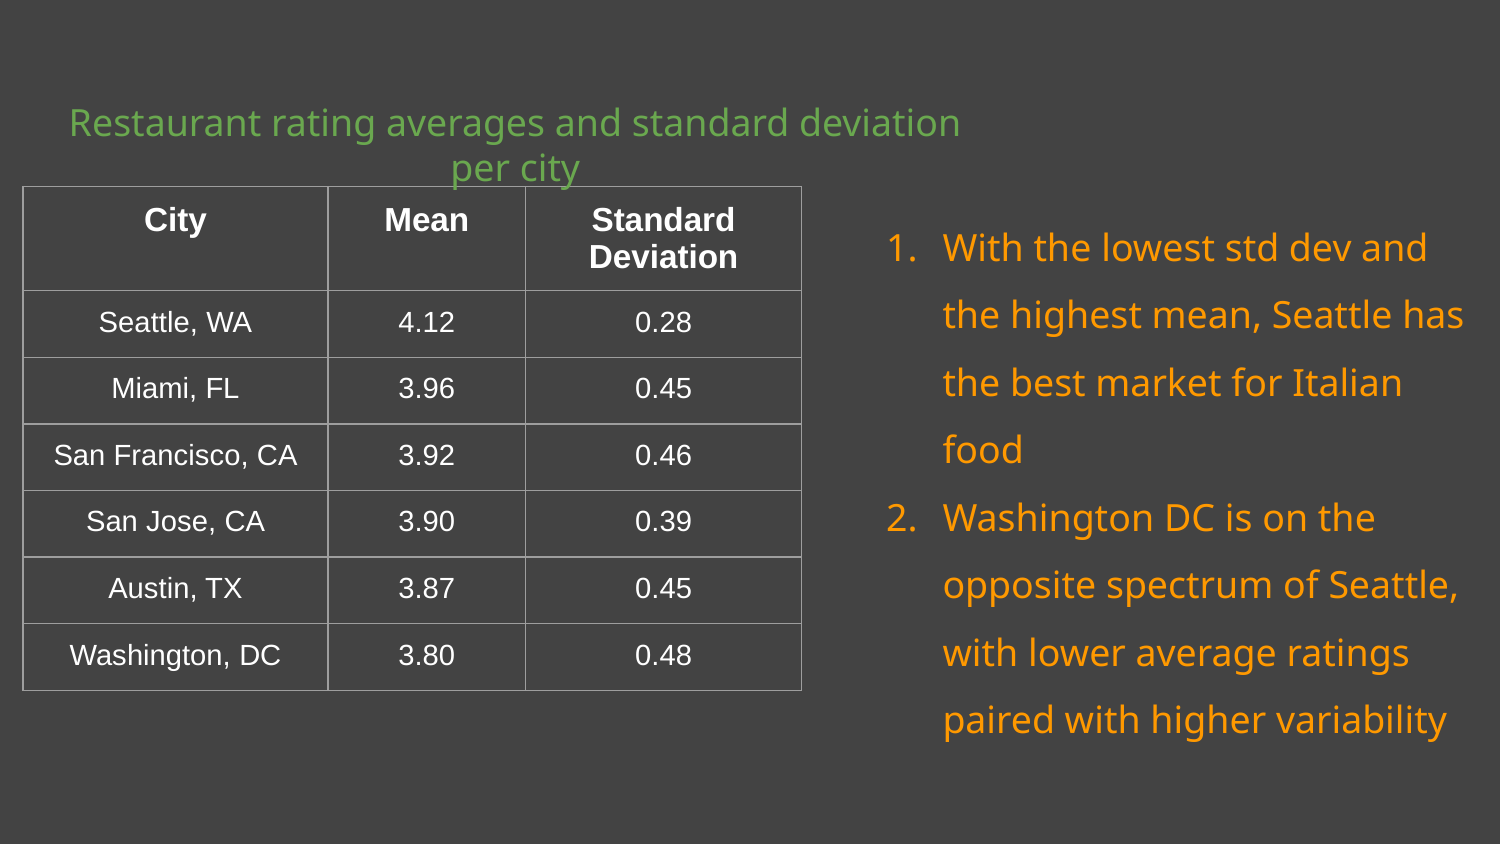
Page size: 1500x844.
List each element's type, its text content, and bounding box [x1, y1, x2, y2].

table_header Mean [329, 187, 525, 290]
table_cell San Jose, CA [24, 491, 327, 556]
table_cell 0.45 [526, 558, 801, 623]
table_cell Austin, TX [24, 558, 327, 623]
table_cell 3.92 [329, 425, 525, 490]
table_cell 0.28 [526, 291, 801, 357]
table_cell 4.12 [329, 291, 525, 357]
table_cell 0.39 [526, 491, 801, 556]
table_cell Washington, DC [24, 624, 327, 690]
table_cell San Francisco, CA [24, 425, 327, 490]
text_box With the lowest std dev and the highest mean, Seattle has the best market for Italian food Washington DC is on the opposite spectrum of Seattle, with lower average ratings paired with higher variability [852, 186, 1487, 698]
table_cell 0.46 [526, 425, 801, 490]
table_cell Miami, FL [24, 358, 327, 423]
table_cell 0.48 [526, 624, 801, 690]
table_cell 3.80 [329, 624, 525, 690]
table_header City [24, 187, 327, 290]
table_cell 3.96 [329, 358, 525, 423]
table_cell 3.87 [329, 558, 525, 623]
table_cell 3.90 [329, 491, 525, 556]
table_header Standard Deviation [526, 187, 801, 290]
text_box Restaurant rating averages and standard deviation per city [23, 84, 1008, 187]
table_cell 0.45 [526, 358, 801, 423]
table_cell Seattle, WA [24, 291, 327, 357]
